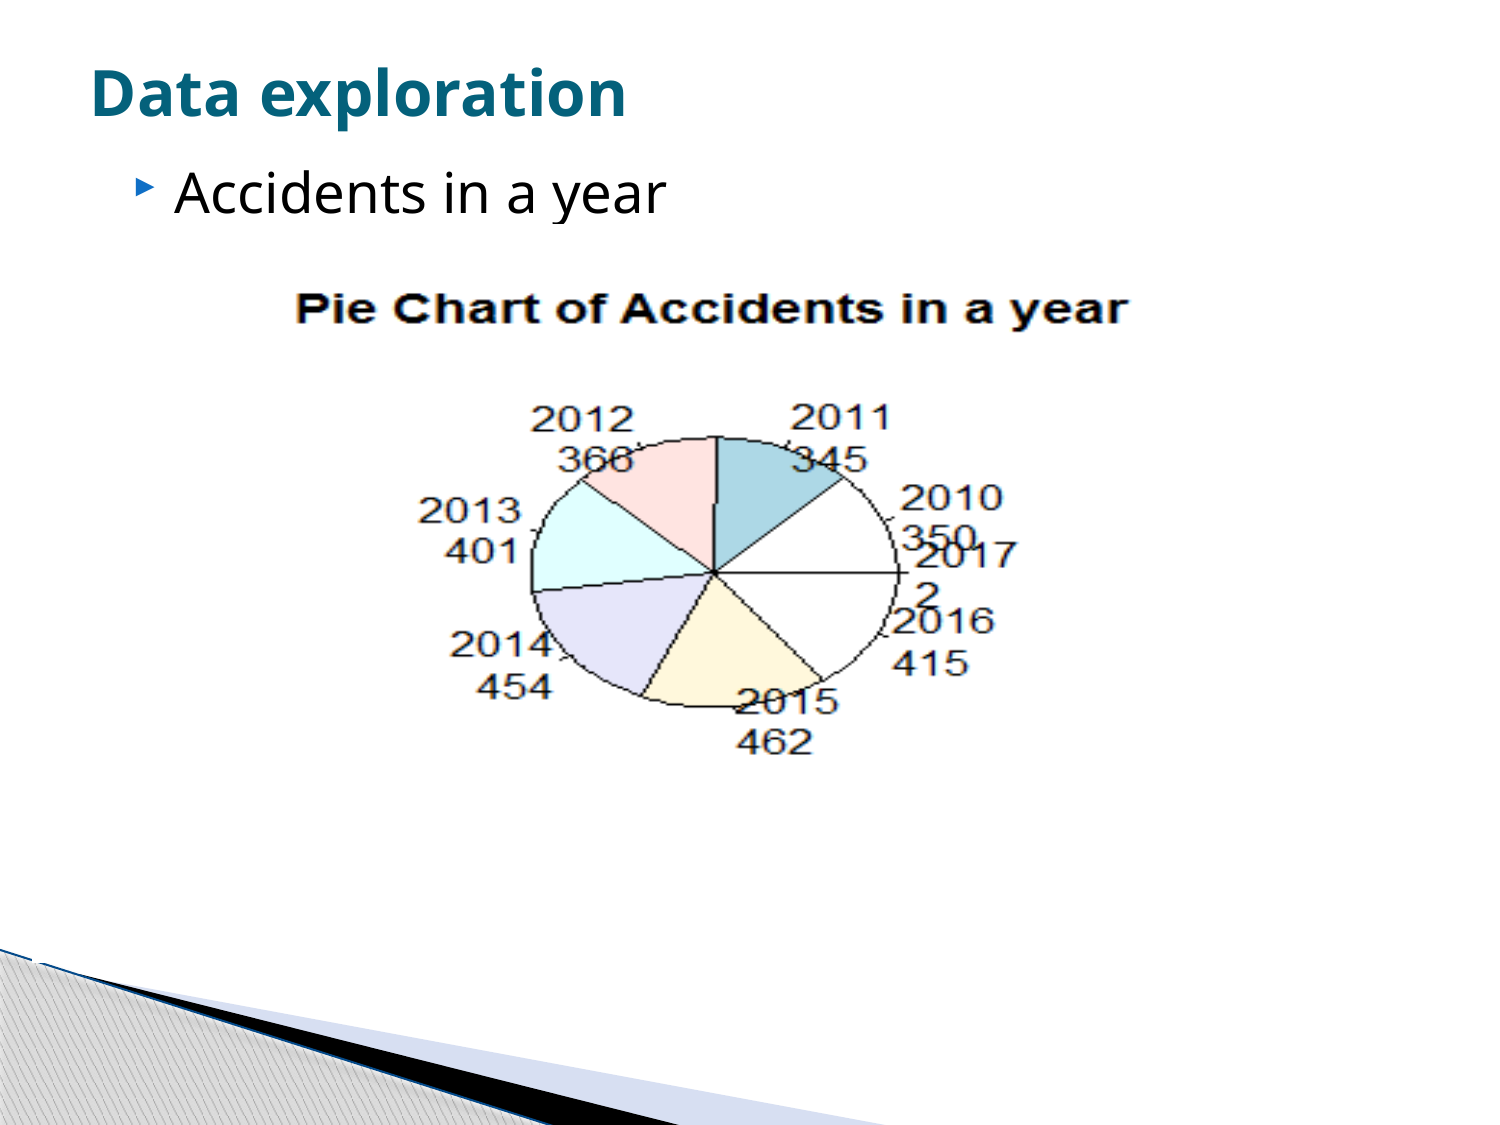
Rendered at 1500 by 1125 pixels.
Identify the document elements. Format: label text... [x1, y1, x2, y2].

picture [32, 224, 1288, 963]
title Data exploration [75, 45, 1425, 138]
list Accidents in a year [99, 149, 1425, 838]
